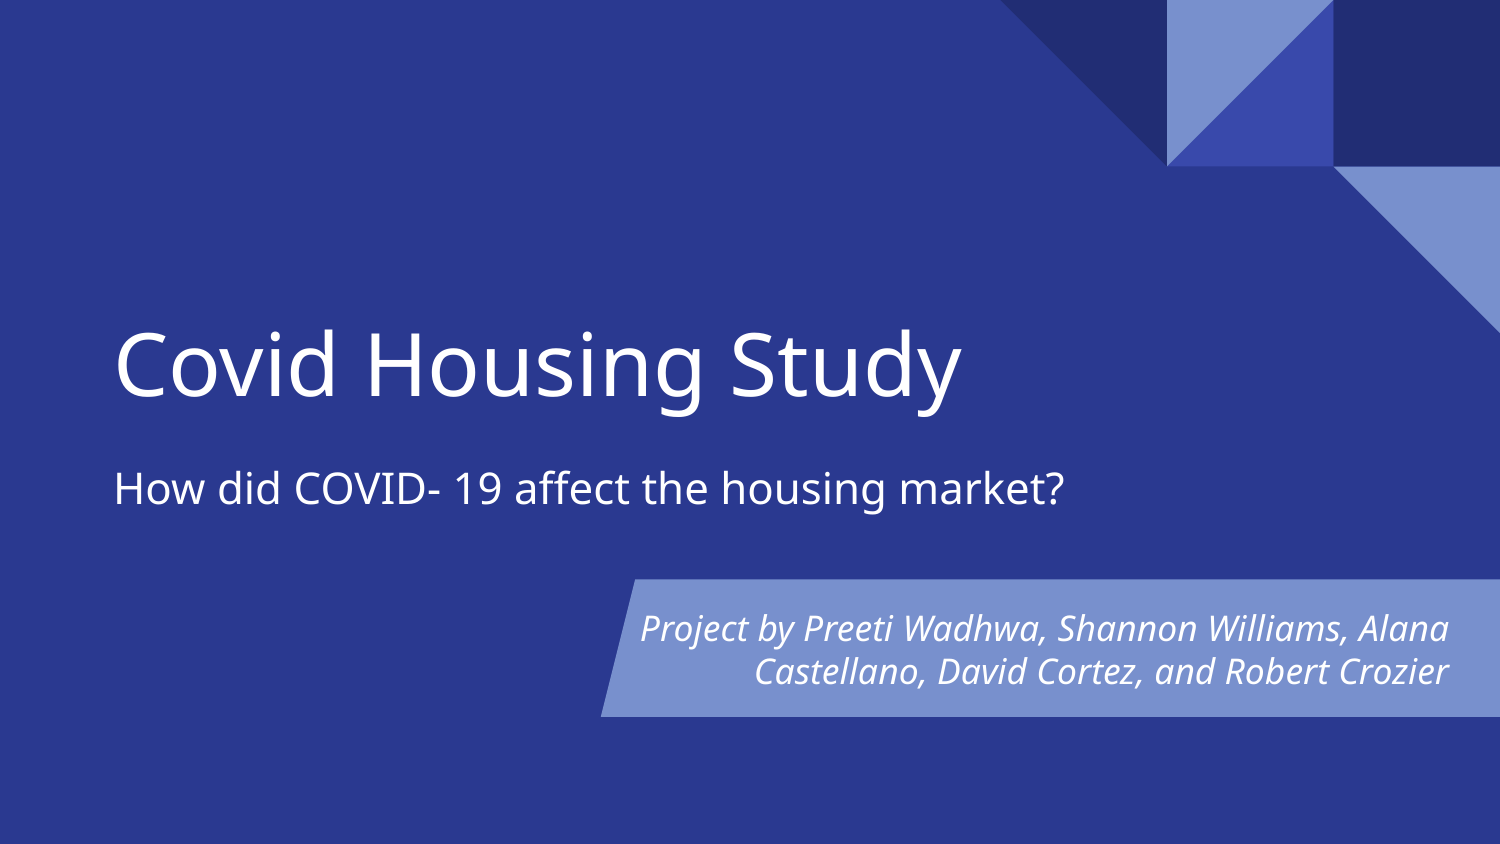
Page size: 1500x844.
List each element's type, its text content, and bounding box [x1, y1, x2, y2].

text_box [600, 579, 1500, 717]
text_box Project by Preeti Wadhwa, Shannon Williams, Alana Castellano, David Cortez, and Robert Crozier [506, 591, 1465, 705]
title Covid Housing Study [98, 291, 1447, 429]
subtitle How did COVID- 19 affect the housing market? [98, 445, 1447, 517]
